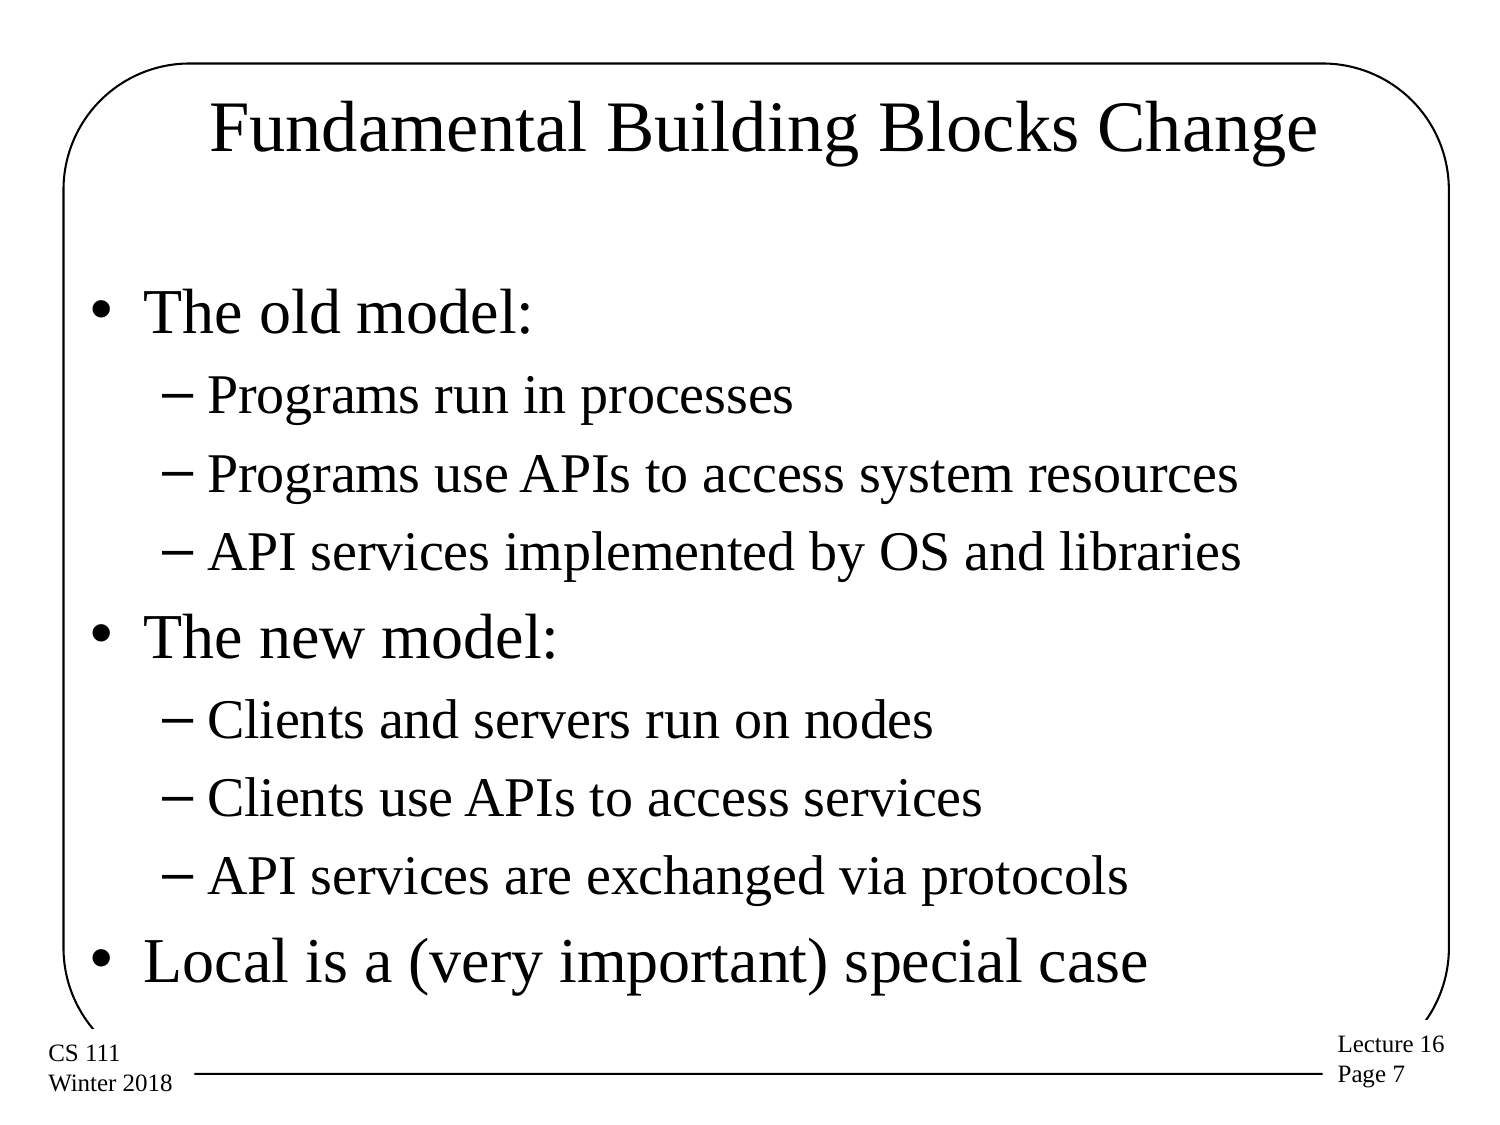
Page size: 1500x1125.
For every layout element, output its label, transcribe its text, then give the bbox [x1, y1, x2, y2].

list The old model: Programs run in processes Programs use APIs to access system resources API services implemented by OS and libraries The new model: Clients and servers run on nodes Clients use APIs to access services API services are exchanged via protocols Local is a (very important) special case [74, 262, 1426, 1006]
title Fundamental Building Blocks Change [103, 44, 1426, 201]
